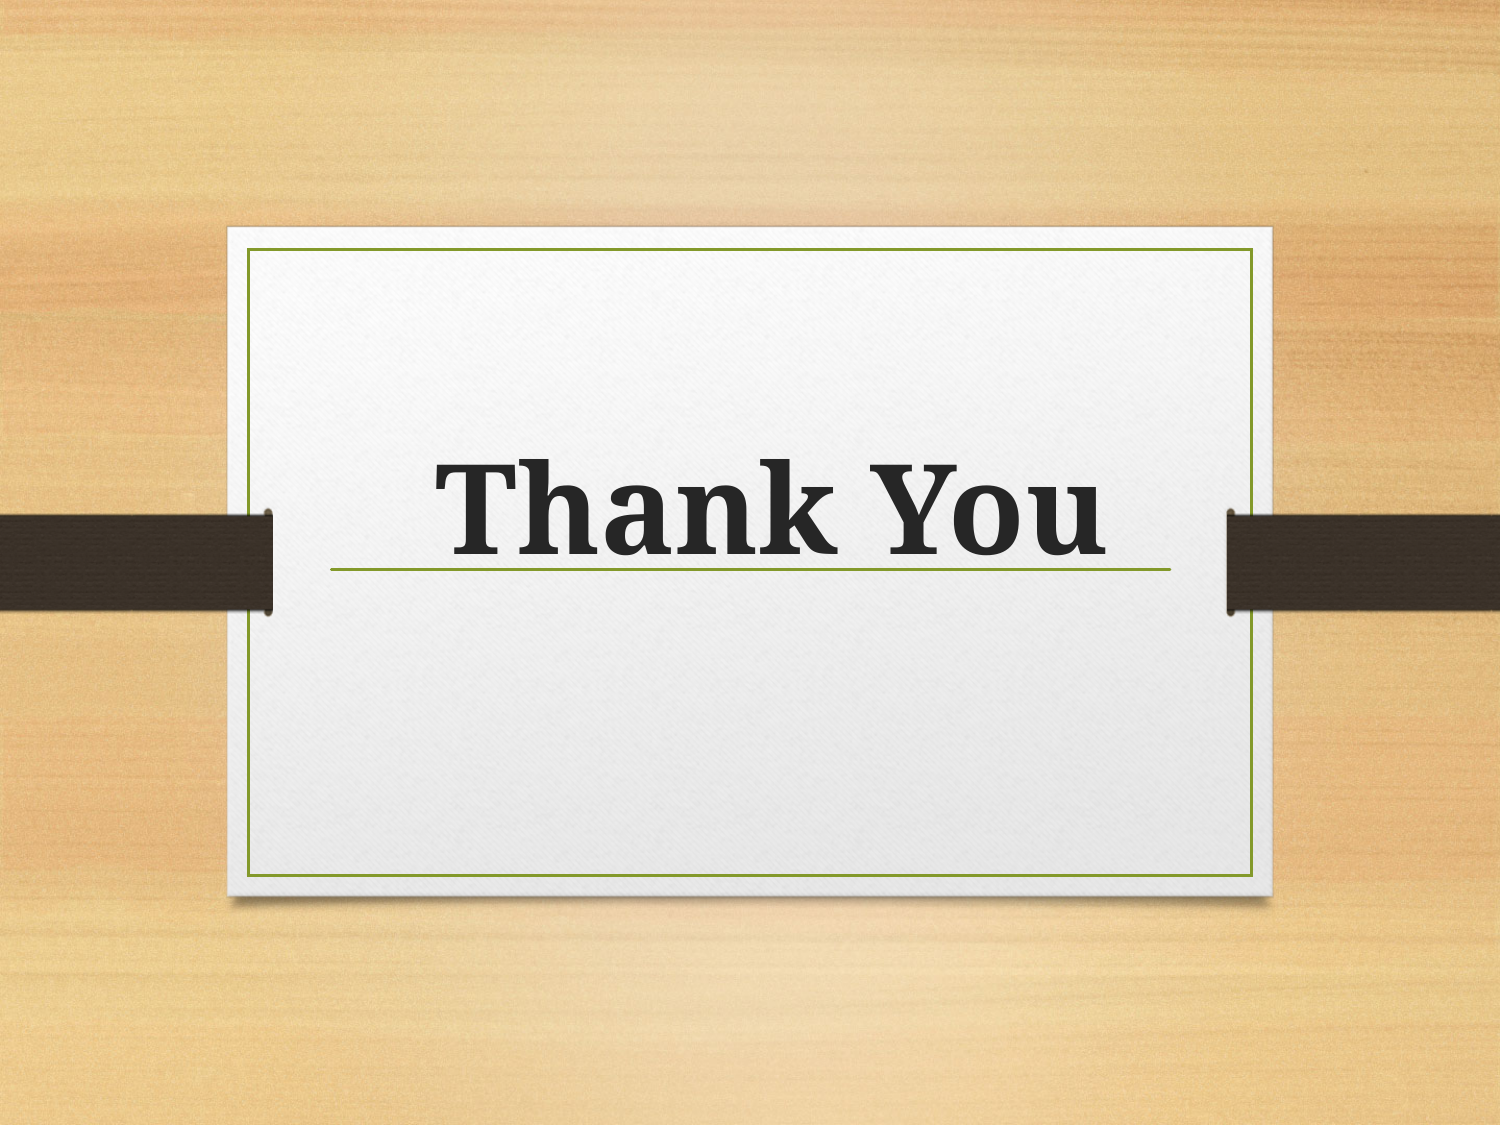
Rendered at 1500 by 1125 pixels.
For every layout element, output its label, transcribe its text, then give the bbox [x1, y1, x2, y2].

title Thank You [377, 440, 1168, 588]
picture [0, 0, 1500, 1125]
